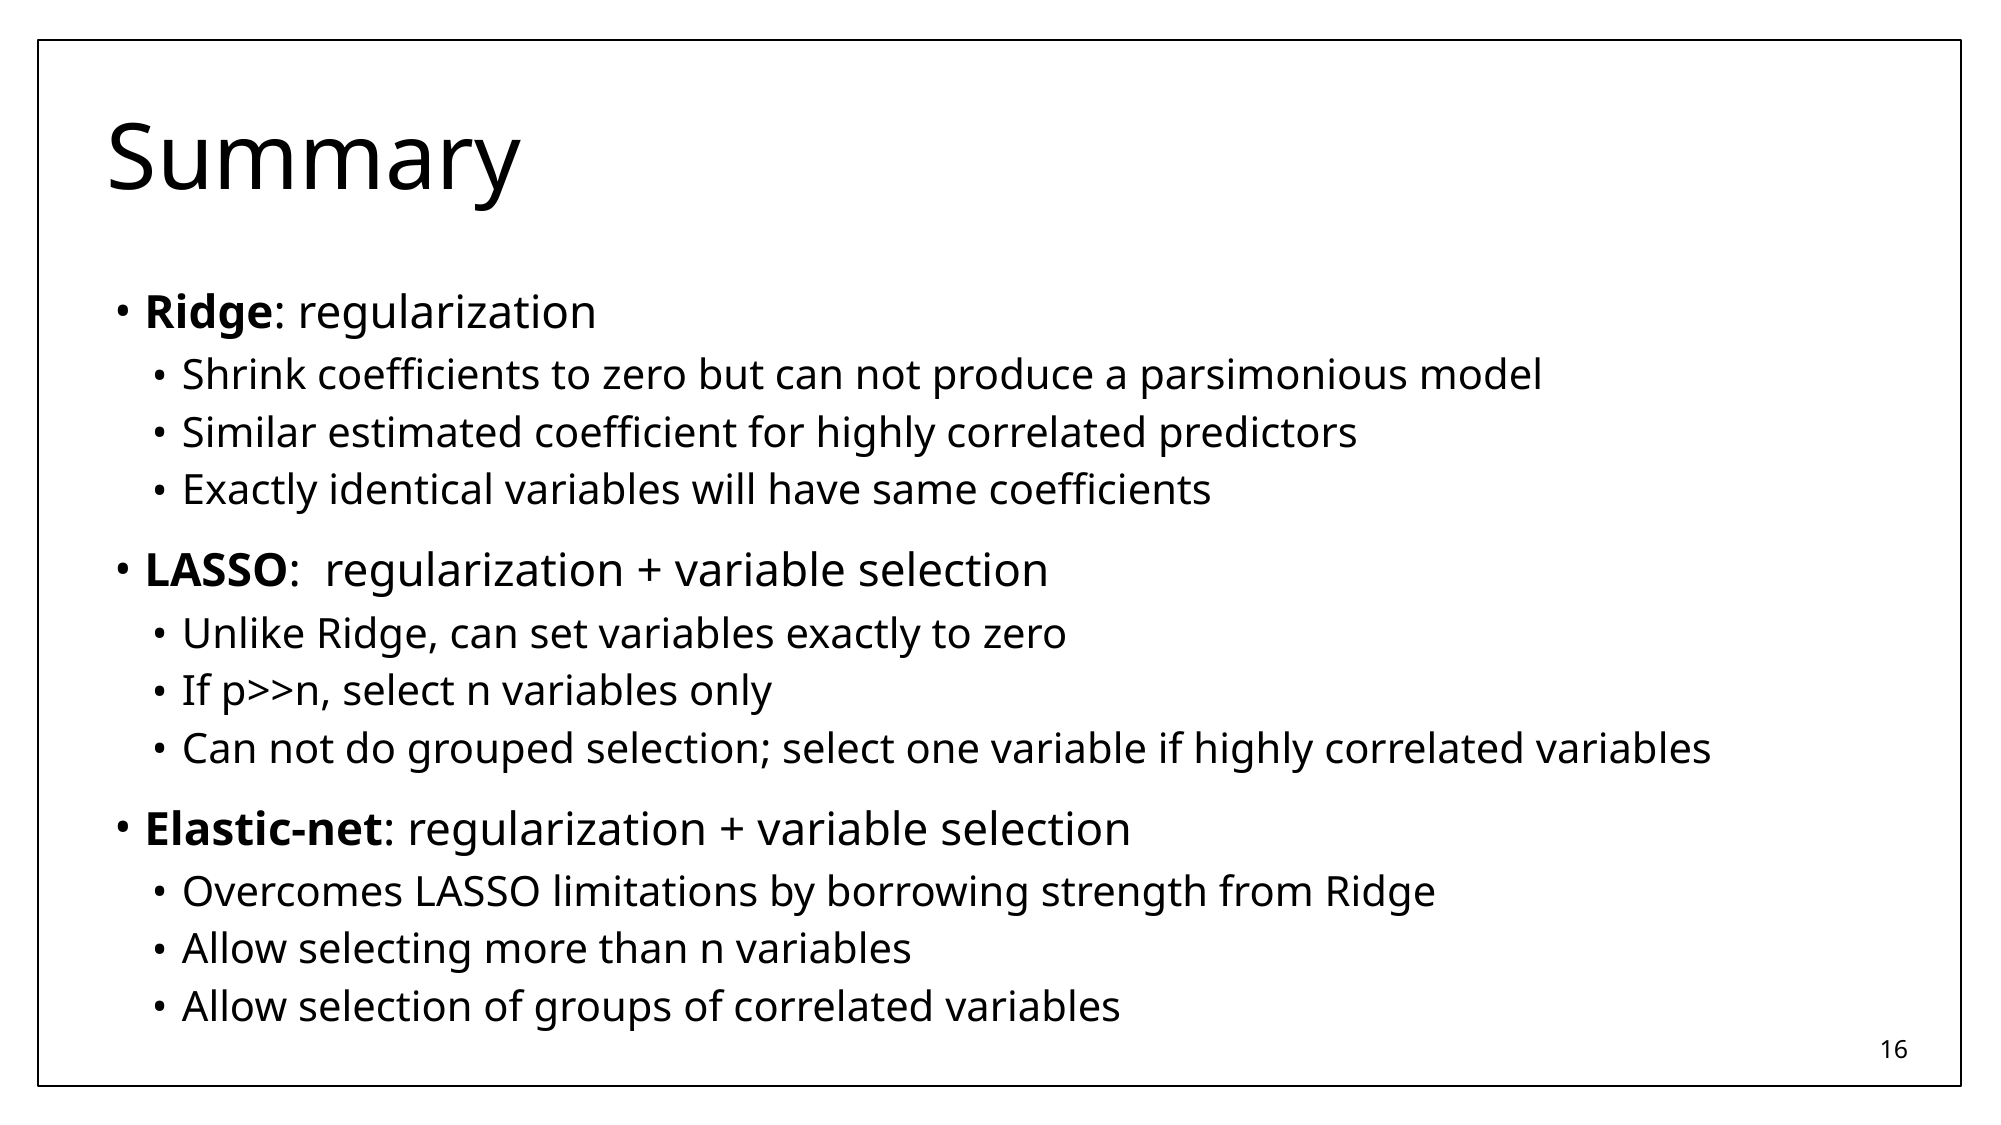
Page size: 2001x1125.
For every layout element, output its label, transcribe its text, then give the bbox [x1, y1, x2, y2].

slide_number ‹#› [1643, 1020, 1924, 1081]
list Ridge: regularization Shrink coefficients to zero but can not produce a parsimonious model Similar estimated coefficient for highly correlated predictors Exactly identical variables will have same coefficients LASSO: regularization + variable selection Unlike Ridge, can set variables exactly to zero If p>>n, select n variables only Can not do grouped selection; select one variable if highly correlated variables Elastic-net: regularization + variable selection Overcomes LASSO limitations by borrowing strength from Ridge Allow selecting more than n variables Allow selection of groups of correlated variables [91, 286, 1924, 1077]
title Summary [91, 48, 1924, 271]
